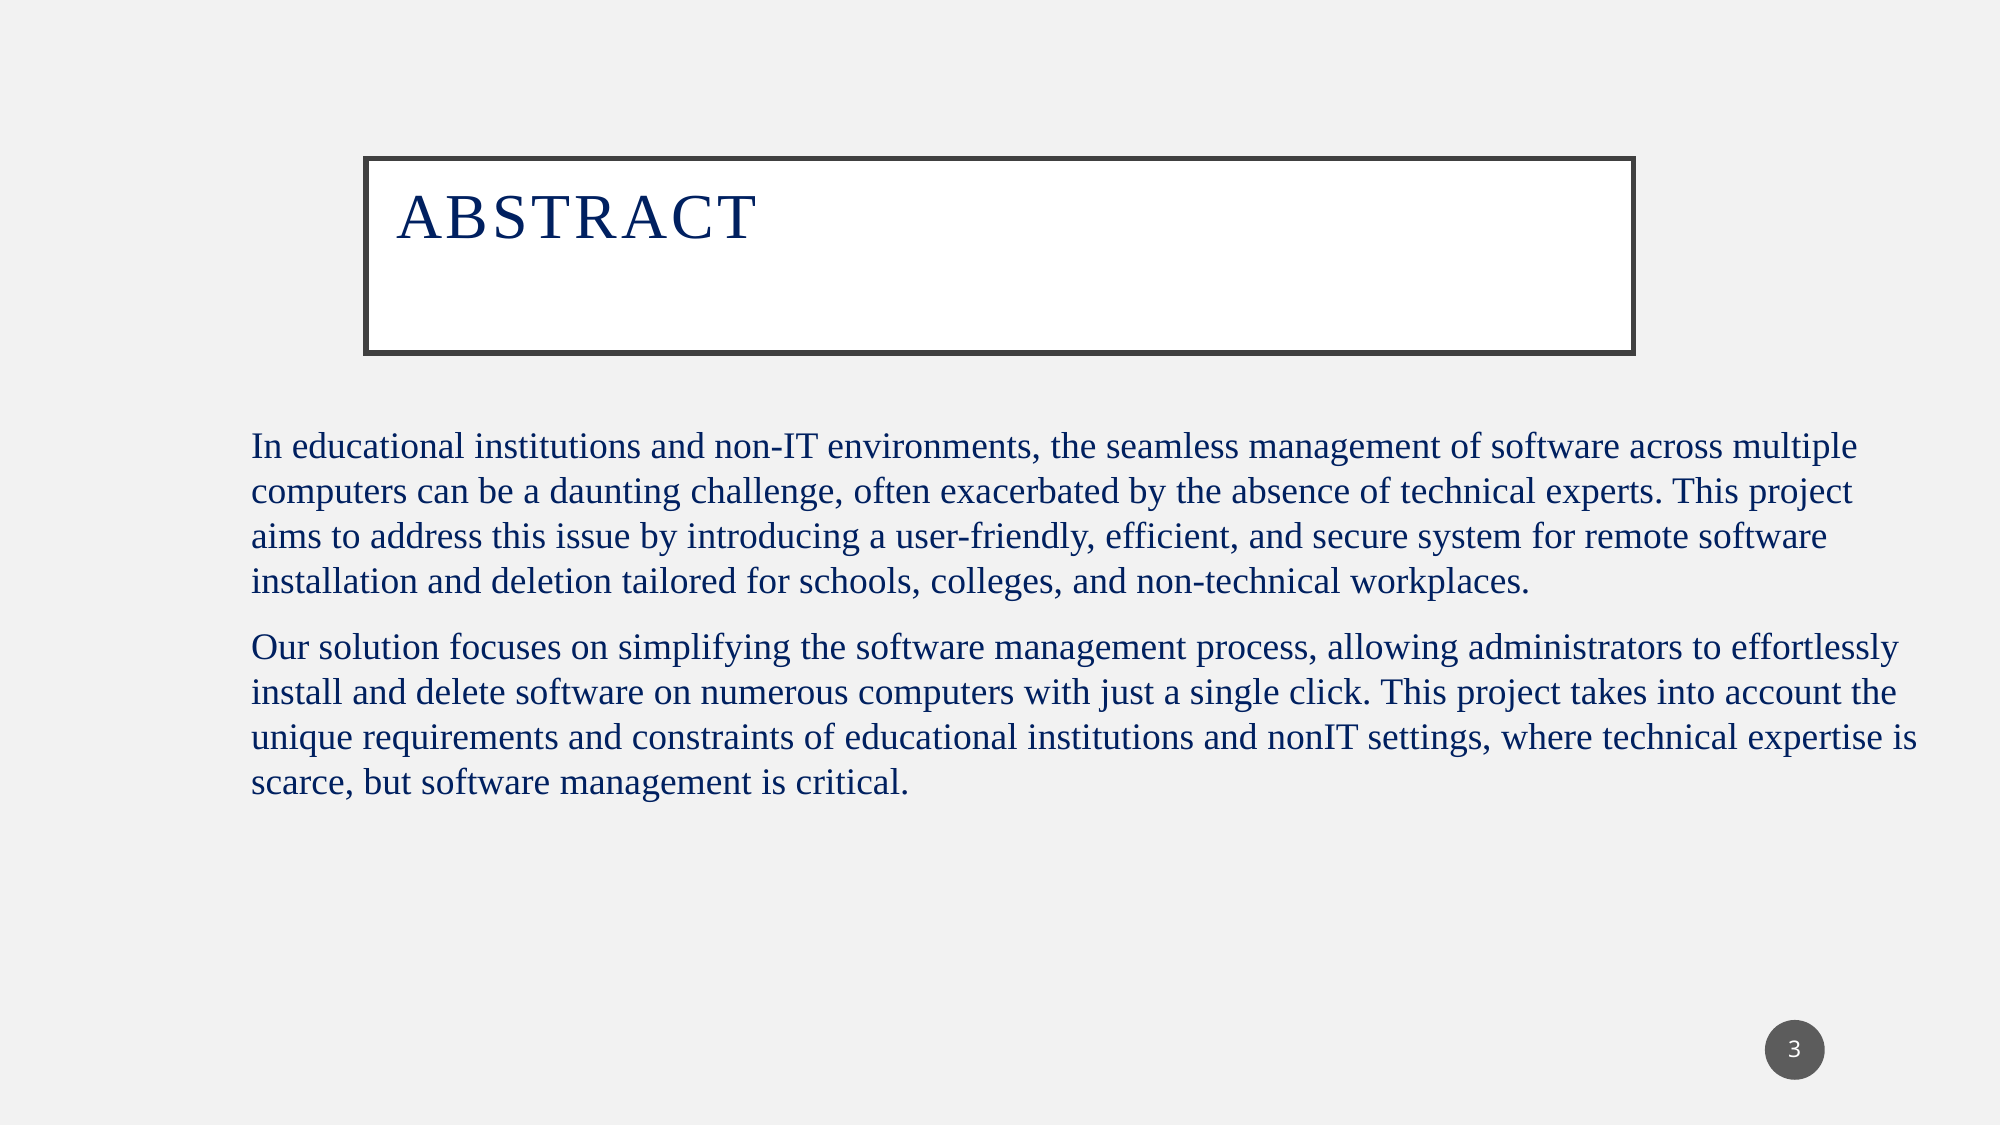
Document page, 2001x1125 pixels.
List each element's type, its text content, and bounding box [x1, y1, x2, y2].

title Abstract [366, 158, 1634, 354]
text_box 3 [1764, 1019, 1825, 1080]
list In educational institutions and non-IT environments, the seamless management of software across multiple computers can be a daunting challenge, often exacerbated by the absence of technical experts. This project aims to address this issue by introducing a user-friendly, efficient, and secure system for remote software installation and deletion tailored for schools, colleges, and non-technical workplaces. Our solution focuses on simplifying the software management process, allowing administrators to effortlessly install and delete software on numerous computers with just a single click. This project takes into account the unique requirements and constraints of educational institutions and nonIT settings, where technical expertise is scarce, but software management is critical. [236, 413, 1949, 923]
